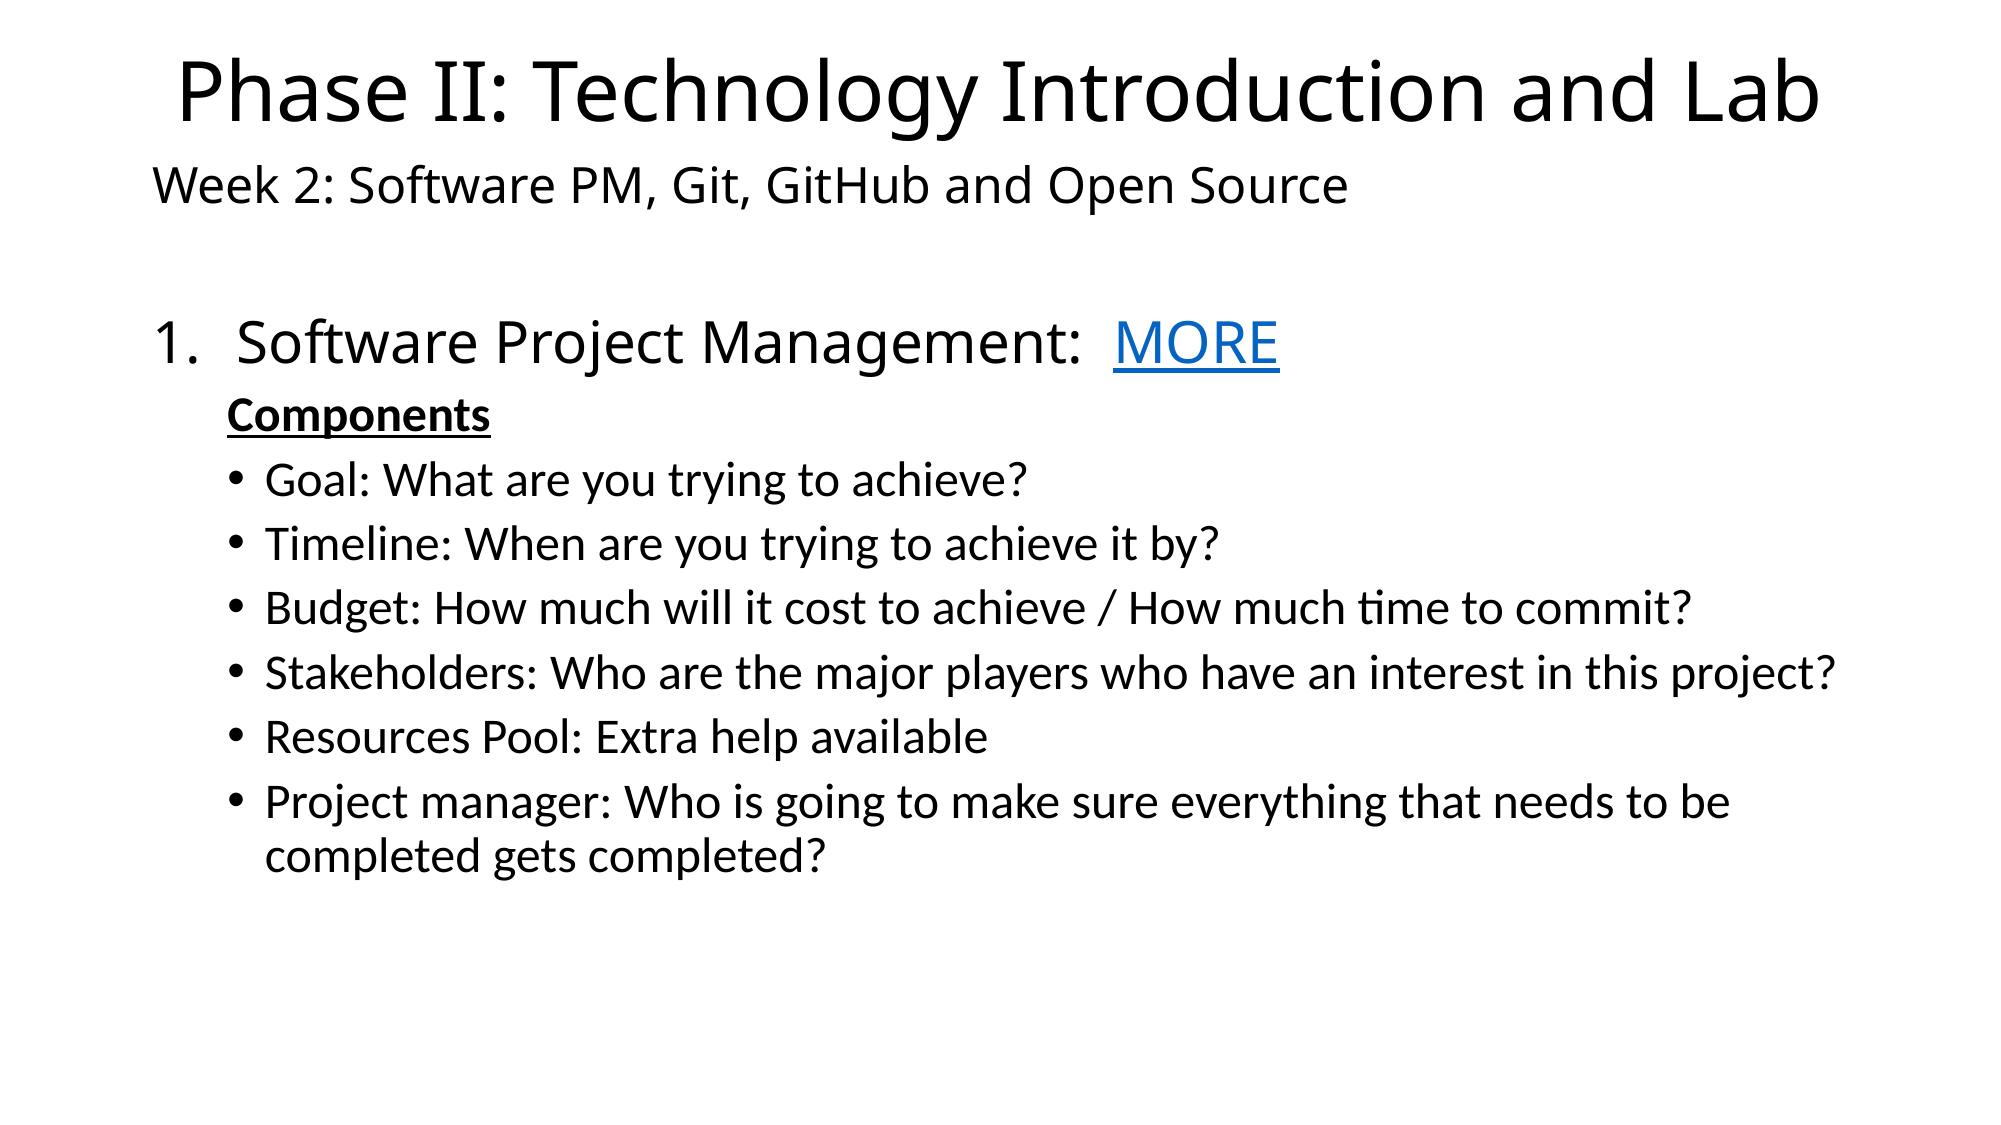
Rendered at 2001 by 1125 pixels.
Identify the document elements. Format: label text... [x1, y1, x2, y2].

list Software Project Management: MORE Components Goal: What are you trying to achieve? Timeline: When are you trying to achieve it by? Budget: How much will it cost to achieve / How much time to commit? Stakeholders: Who are the major players who have an interest in this project? Resources Pool: Extra help available Project manager: Who is going to make sure everything that needs to be completed gets completed? [137, 299, 1863, 1014]
text_box Phase II: Technology Introduction and Lab [0, 30, 2000, 146]
text_box Week 2: Software PM, Git, GitHub and Open Source [137, 146, 1762, 221]
